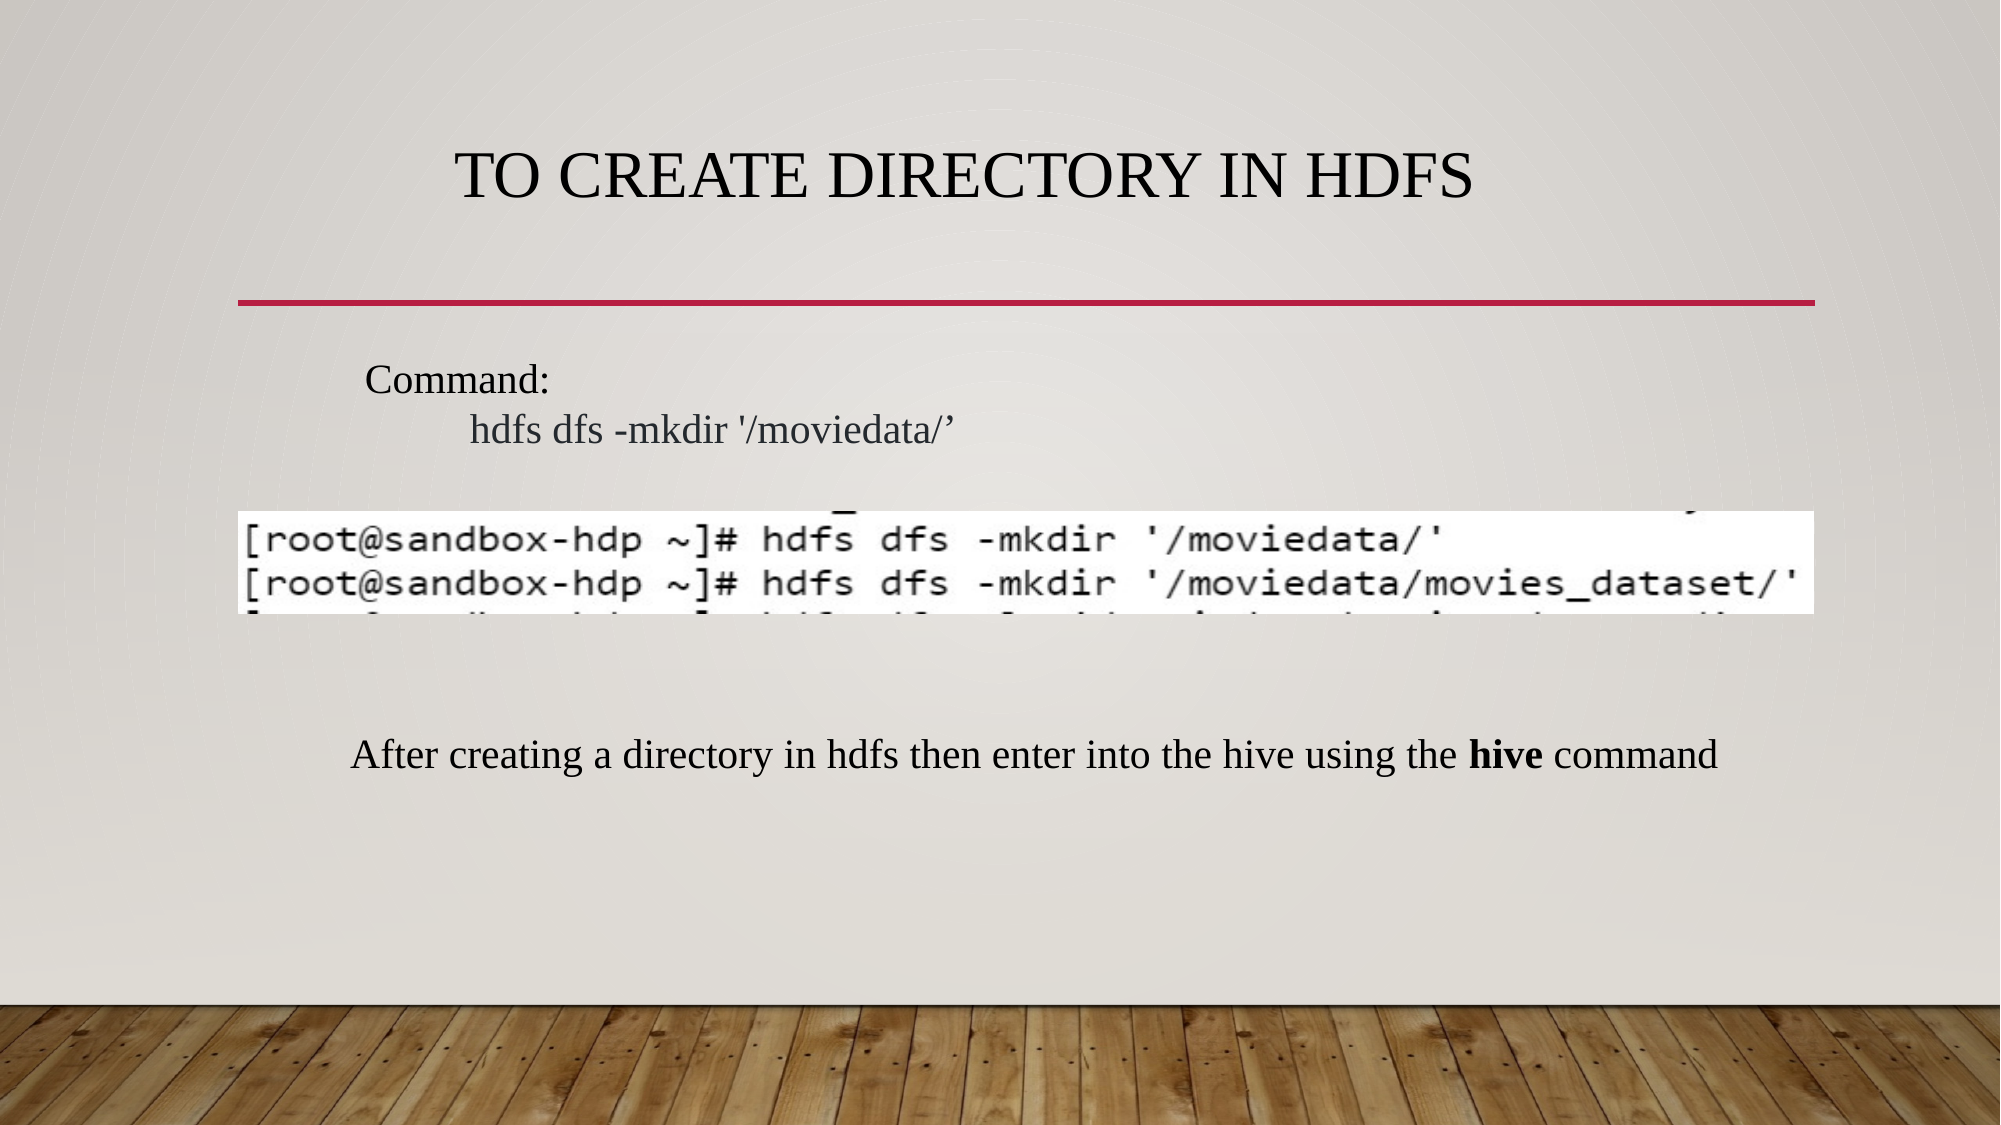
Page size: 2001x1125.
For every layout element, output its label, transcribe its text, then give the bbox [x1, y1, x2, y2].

picture [0, 1005, 2000, 1125]
picture [237, 511, 1814, 615]
text_box After creating a directory in hdfs then enter into the hive using the hive command [335, 718, 1785, 884]
text_box Command: hdfs dfs -mkdir '/moviedata/’ [349, 344, 1265, 510]
title to create directory in hdfs [238, 131, 1814, 305]
